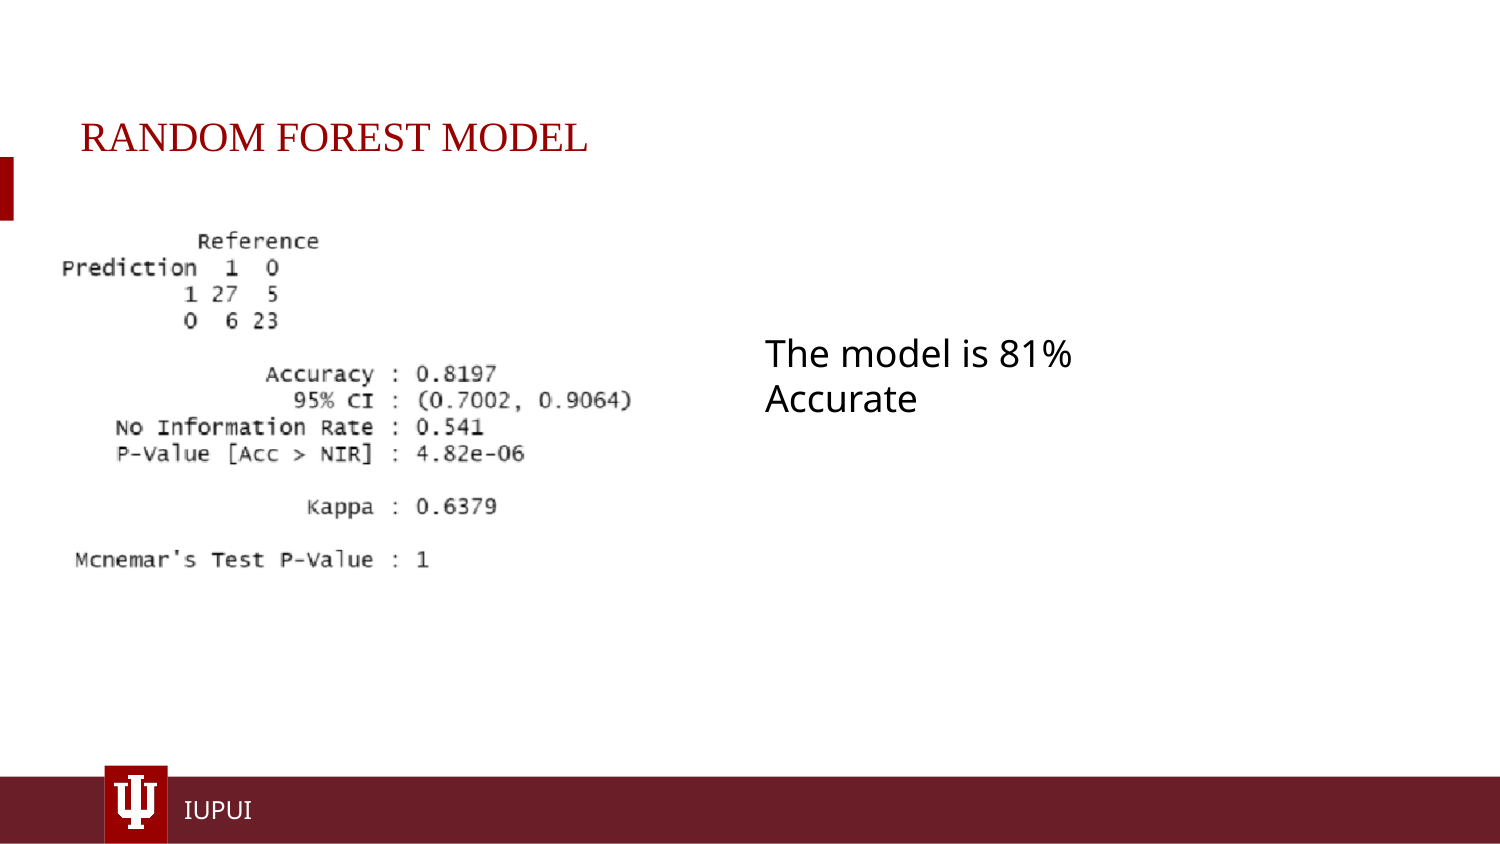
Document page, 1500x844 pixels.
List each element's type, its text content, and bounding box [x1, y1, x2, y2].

picture [114, 774, 157, 829]
text_box The model is 81% Accurate [763, 327, 1225, 420]
text_box RANDOM FOREST MODEL [78, 107, 592, 160]
picture [51, 204, 680, 587]
footer IUPUI [182, 794, 253, 844]
